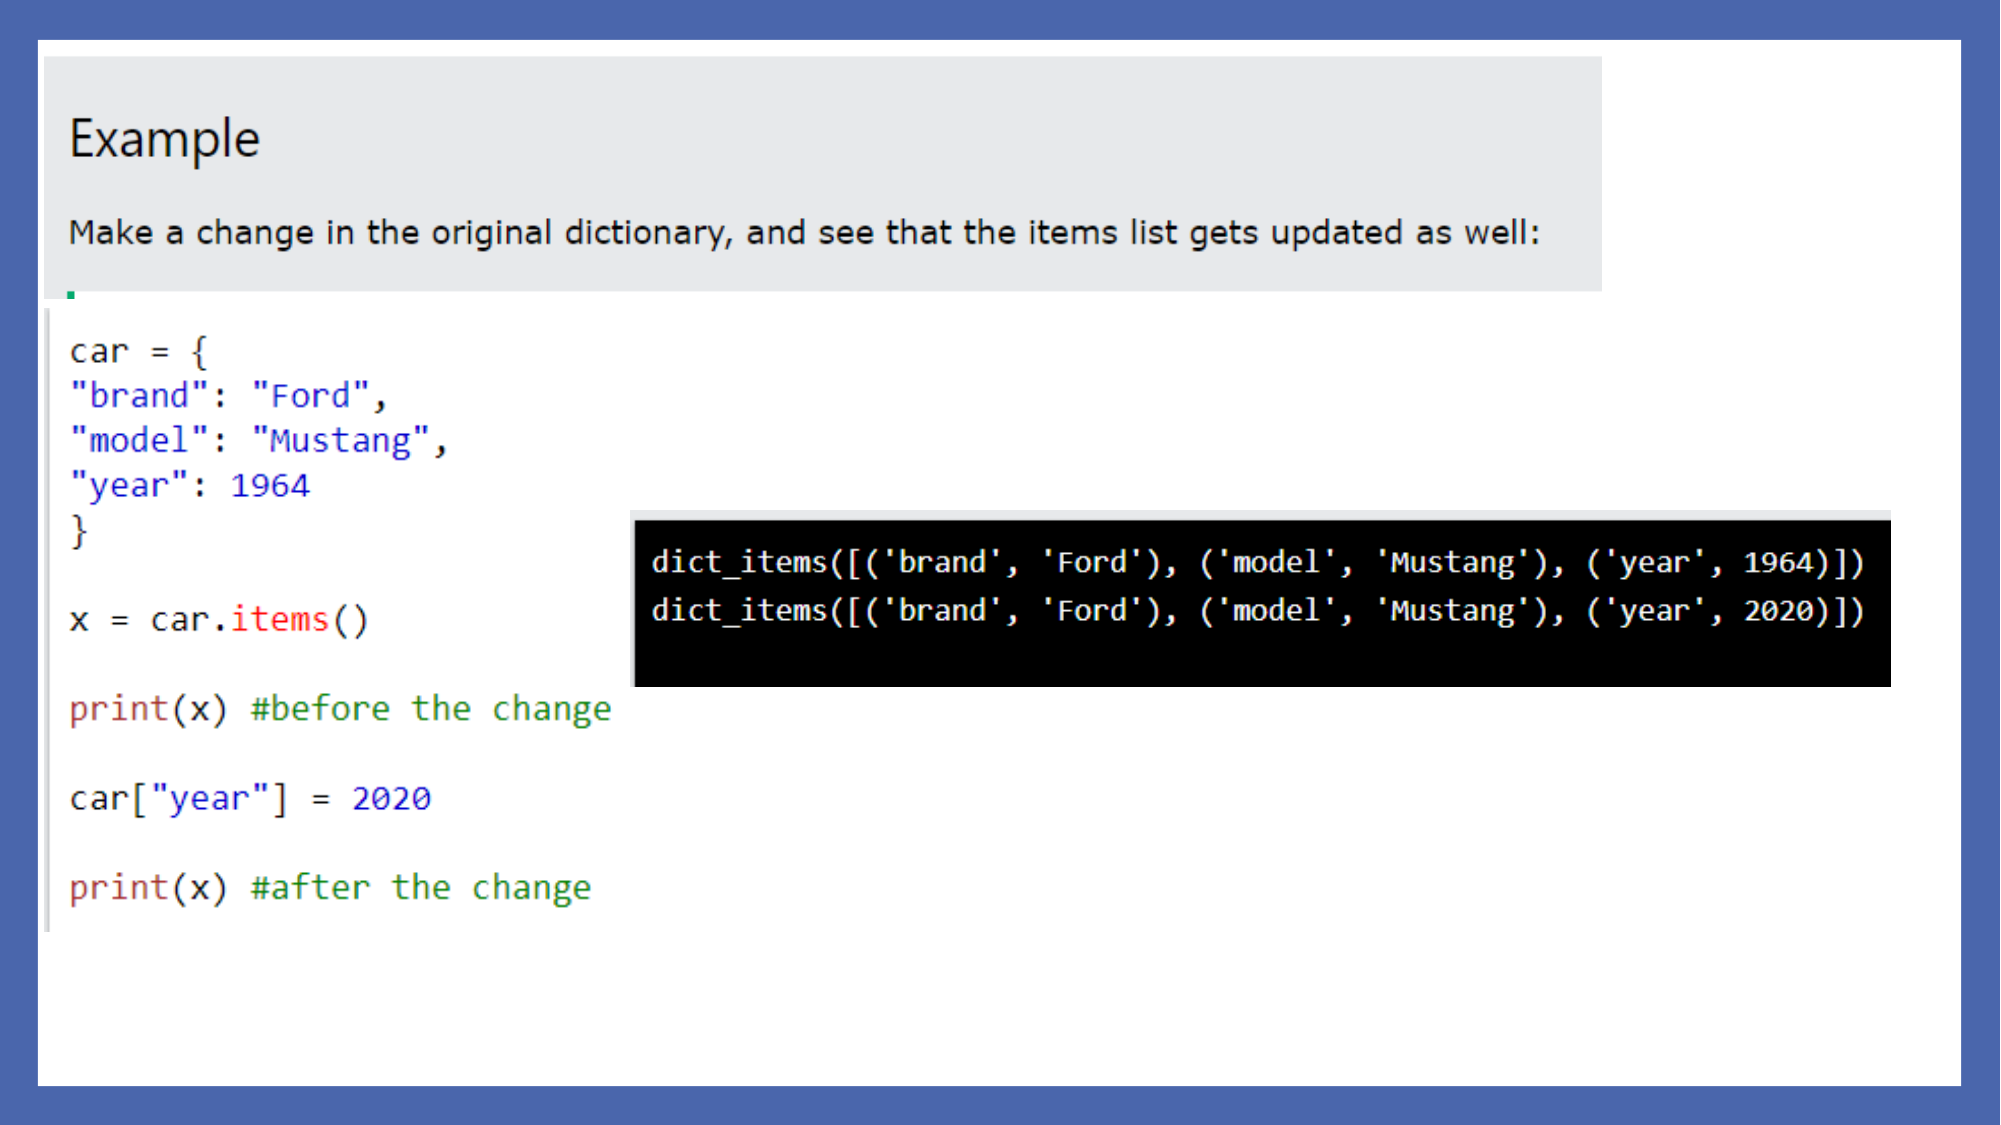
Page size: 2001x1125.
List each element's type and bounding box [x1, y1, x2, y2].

picture [44, 308, 1891, 932]
picture [44, 43, 1603, 299]
